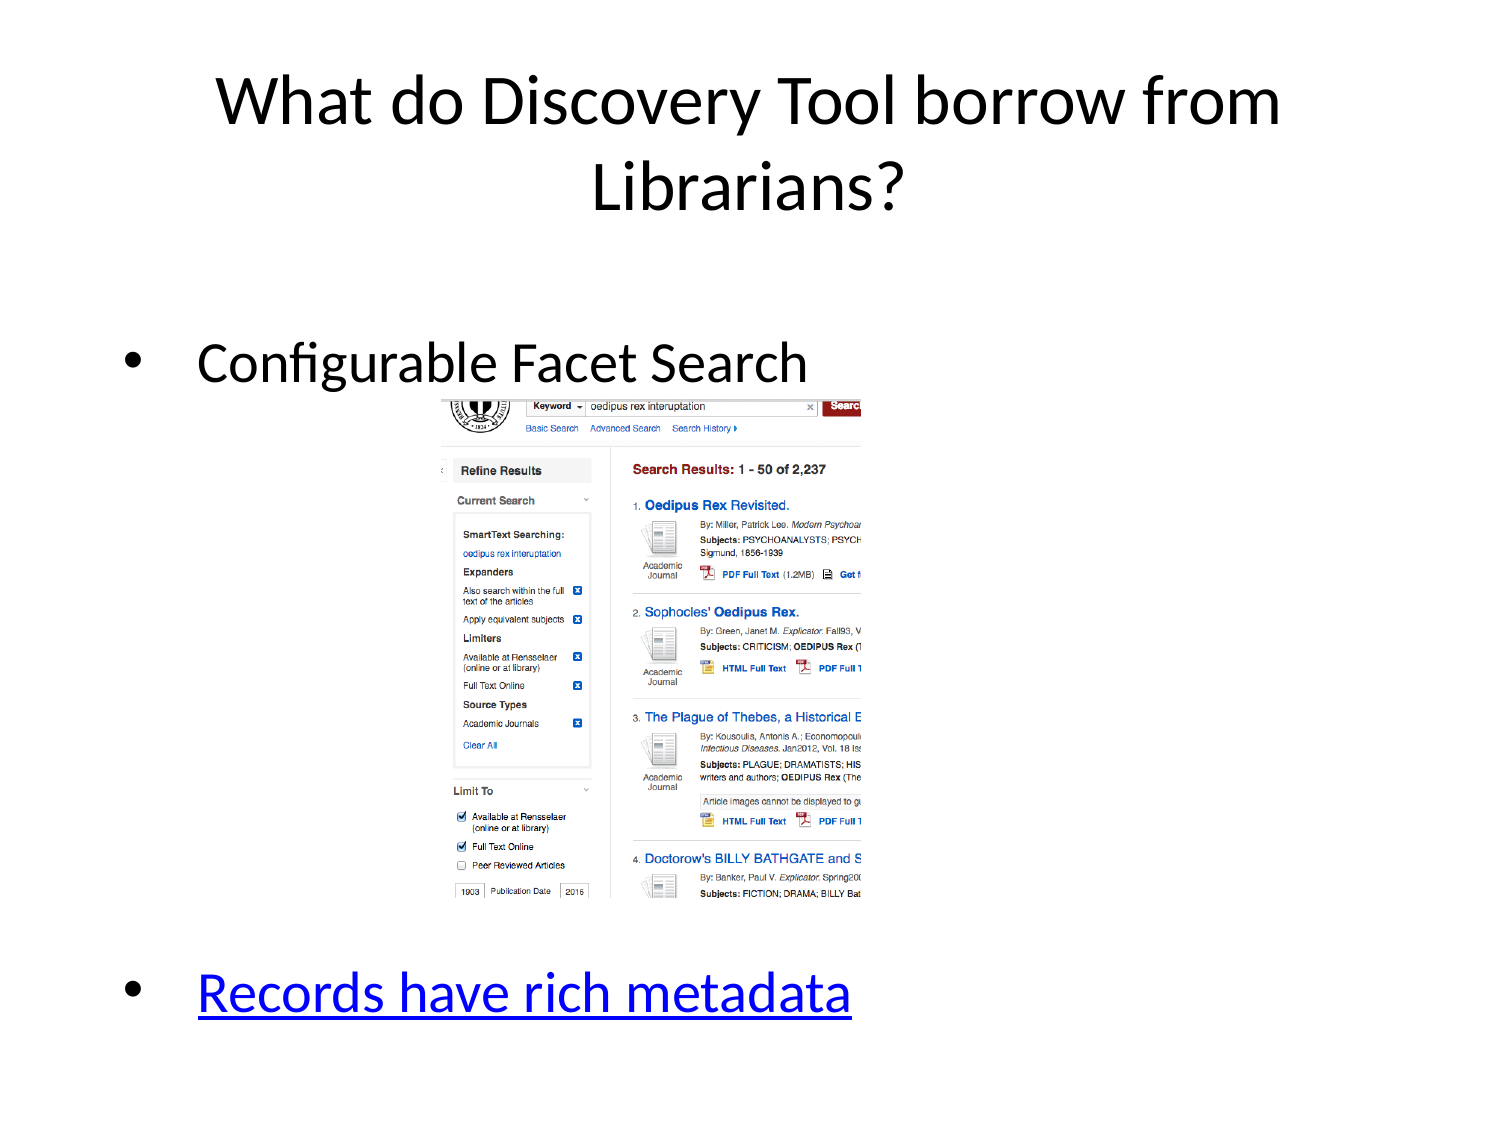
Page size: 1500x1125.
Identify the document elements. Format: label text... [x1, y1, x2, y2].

title What do Discovery Tool borrow from Librarians? [75, 45, 1425, 233]
picture [441, 398, 861, 899]
text_box Configurable Facet Search Records have rich metadata [108, 316, 1267, 1125]
